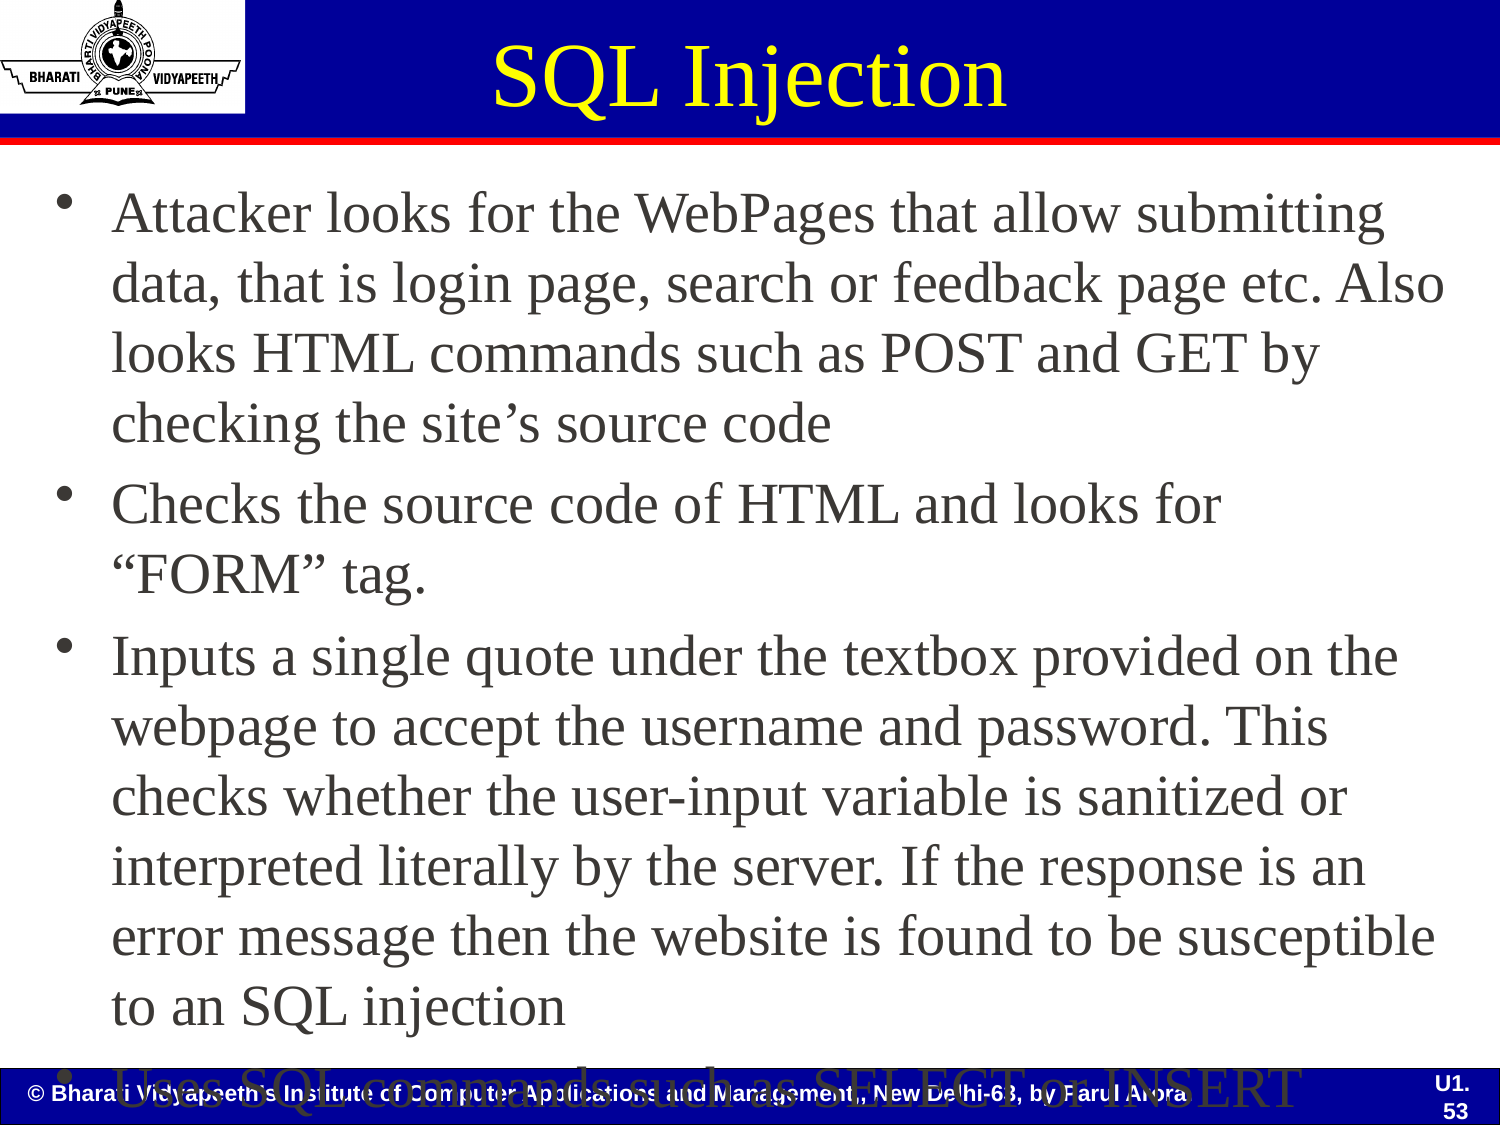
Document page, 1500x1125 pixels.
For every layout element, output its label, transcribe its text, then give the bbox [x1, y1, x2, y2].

picture [0, 0, 241, 106]
list Attacker looks for the WebPages that allow submitting data, that is login page, search or feedback page etc. Also looks HTML commands such as POST and GET by checking the site’s source code Checks the source code of HTML and looks for “FORM” tag. Inputs a single quote under the textbox provided on the webpage to accept the username and password. This checks whether the user-input variable is sanitized or interpreted literally by the server. If the response is an error message then the website is found to be susceptible to an SQL injection Uses SQL commands such as SELECT or INSERT [39, 166, 1469, 1024]
title SQL Injection [75, 7, 1425, 166]
